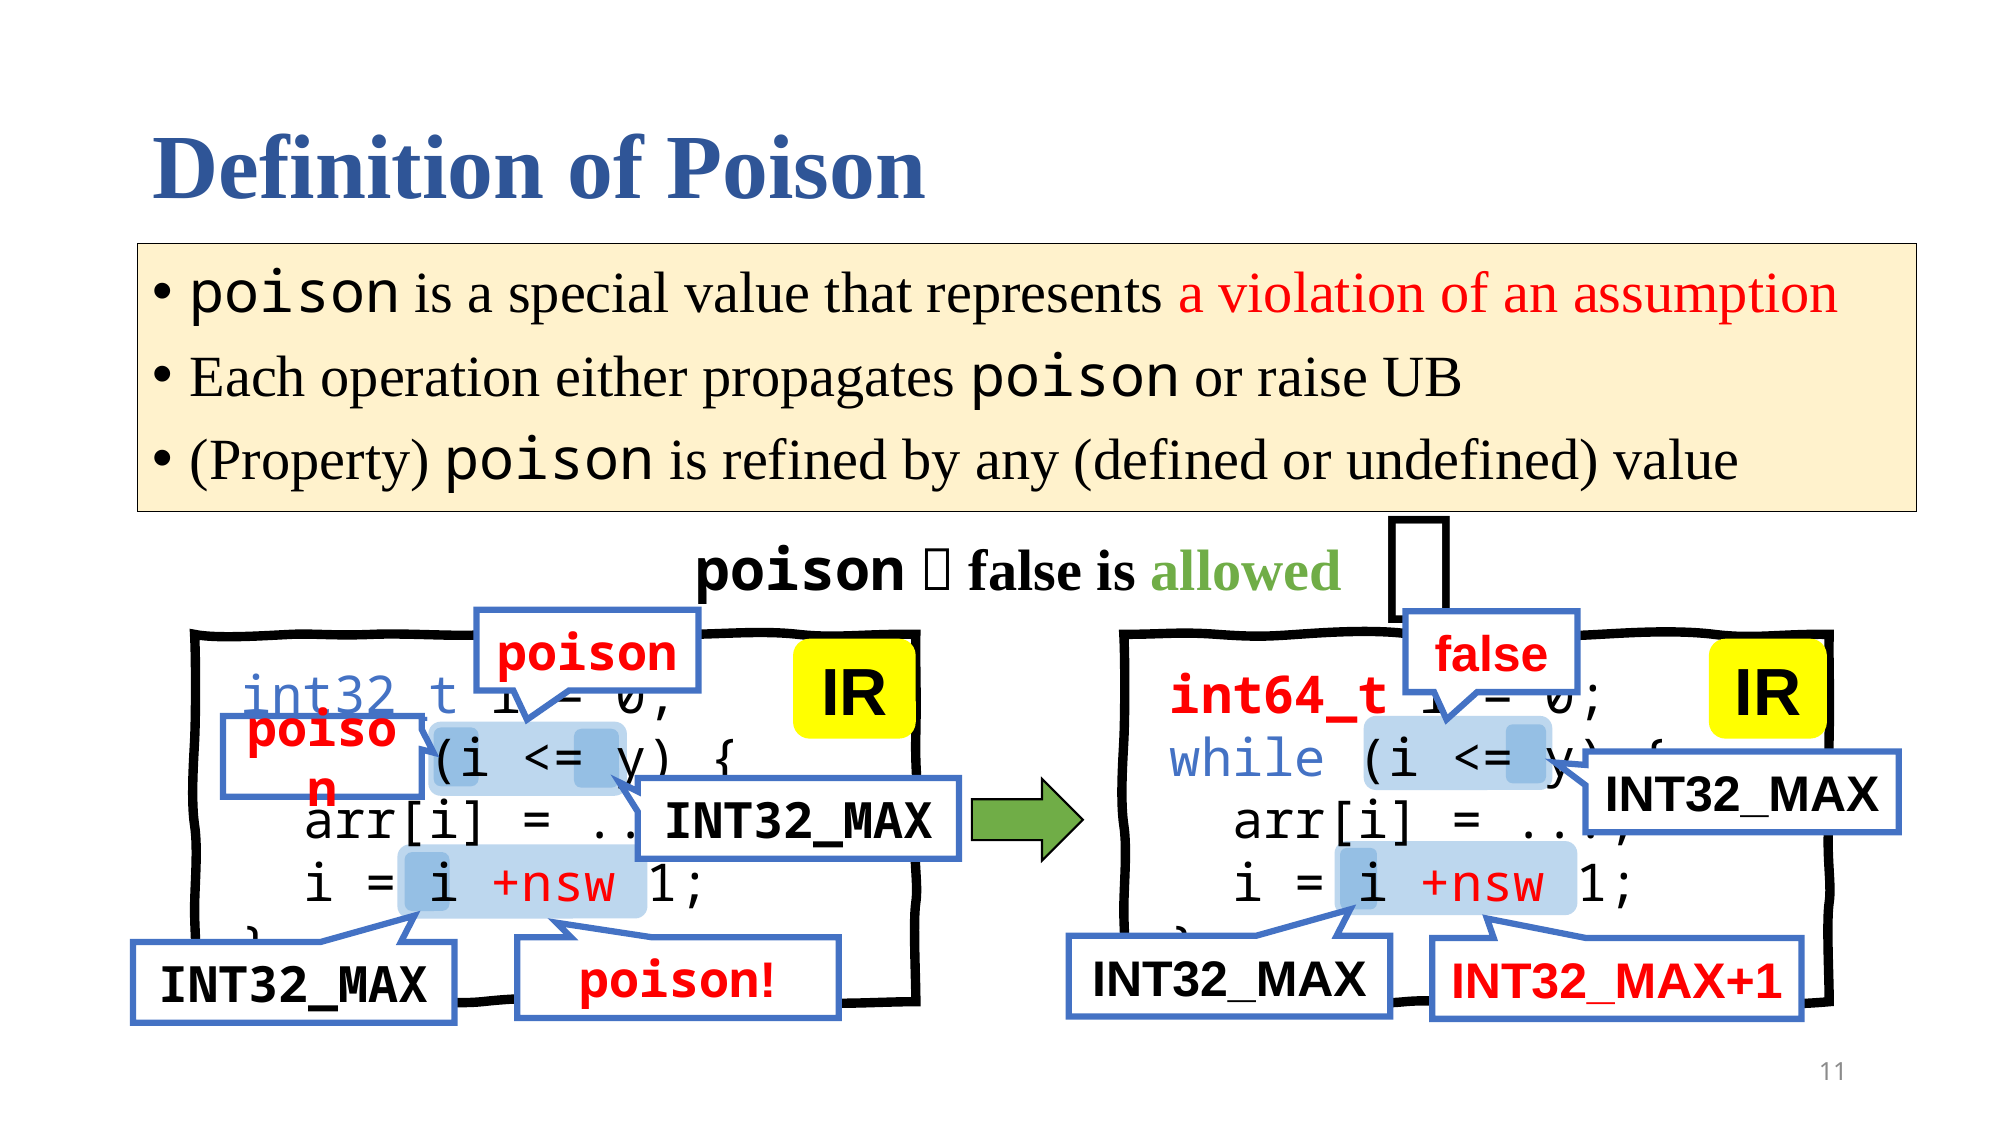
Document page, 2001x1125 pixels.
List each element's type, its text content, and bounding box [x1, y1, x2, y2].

text_box poison [222, 714, 436, 798]
text_box false [1404, 610, 1579, 722]
text_box IR [1707, 637, 1828, 740]
text_box poison [475, 608, 700, 722]
text_box IR [792, 637, 917, 740]
text_box poison is a special value that represents a violation of an assumption Each operation either propagates poison or raise UB (Property) poison is refined by any (defined or undefined) value [137, 243, 1917, 512]
text_box INT32_MAX [616, 776, 961, 860]
title Definition of Poison [137, 59, 1863, 243]
text_box INT32_MAX [1067, 907, 1392, 1018]
text_box poison! [516, 921, 840, 1020]
text_box INT32_MAX [1551, 750, 1900, 834]
text_box poison  false is allowed [680, 525, 1372, 610]
text_box INT32_MAX+1 [1431, 917, 1803, 1020]
text_box 🙂 [1359, 466, 1480, 632]
text_box int64_t i = 0; while (i <= y) { arr[i] = ...; i = i +nsw 1; } [1120, 630, 1831, 1005]
text_box [970, 776, 1085, 864]
text_box int32_t i = 0; while (i <= y) { arr[i] = ...; i = i +nsw 1; } [191, 631, 918, 1005]
slide_number 11 [1412, 1042, 1863, 1103]
text_box INT32_MAX [132, 914, 456, 1024]
